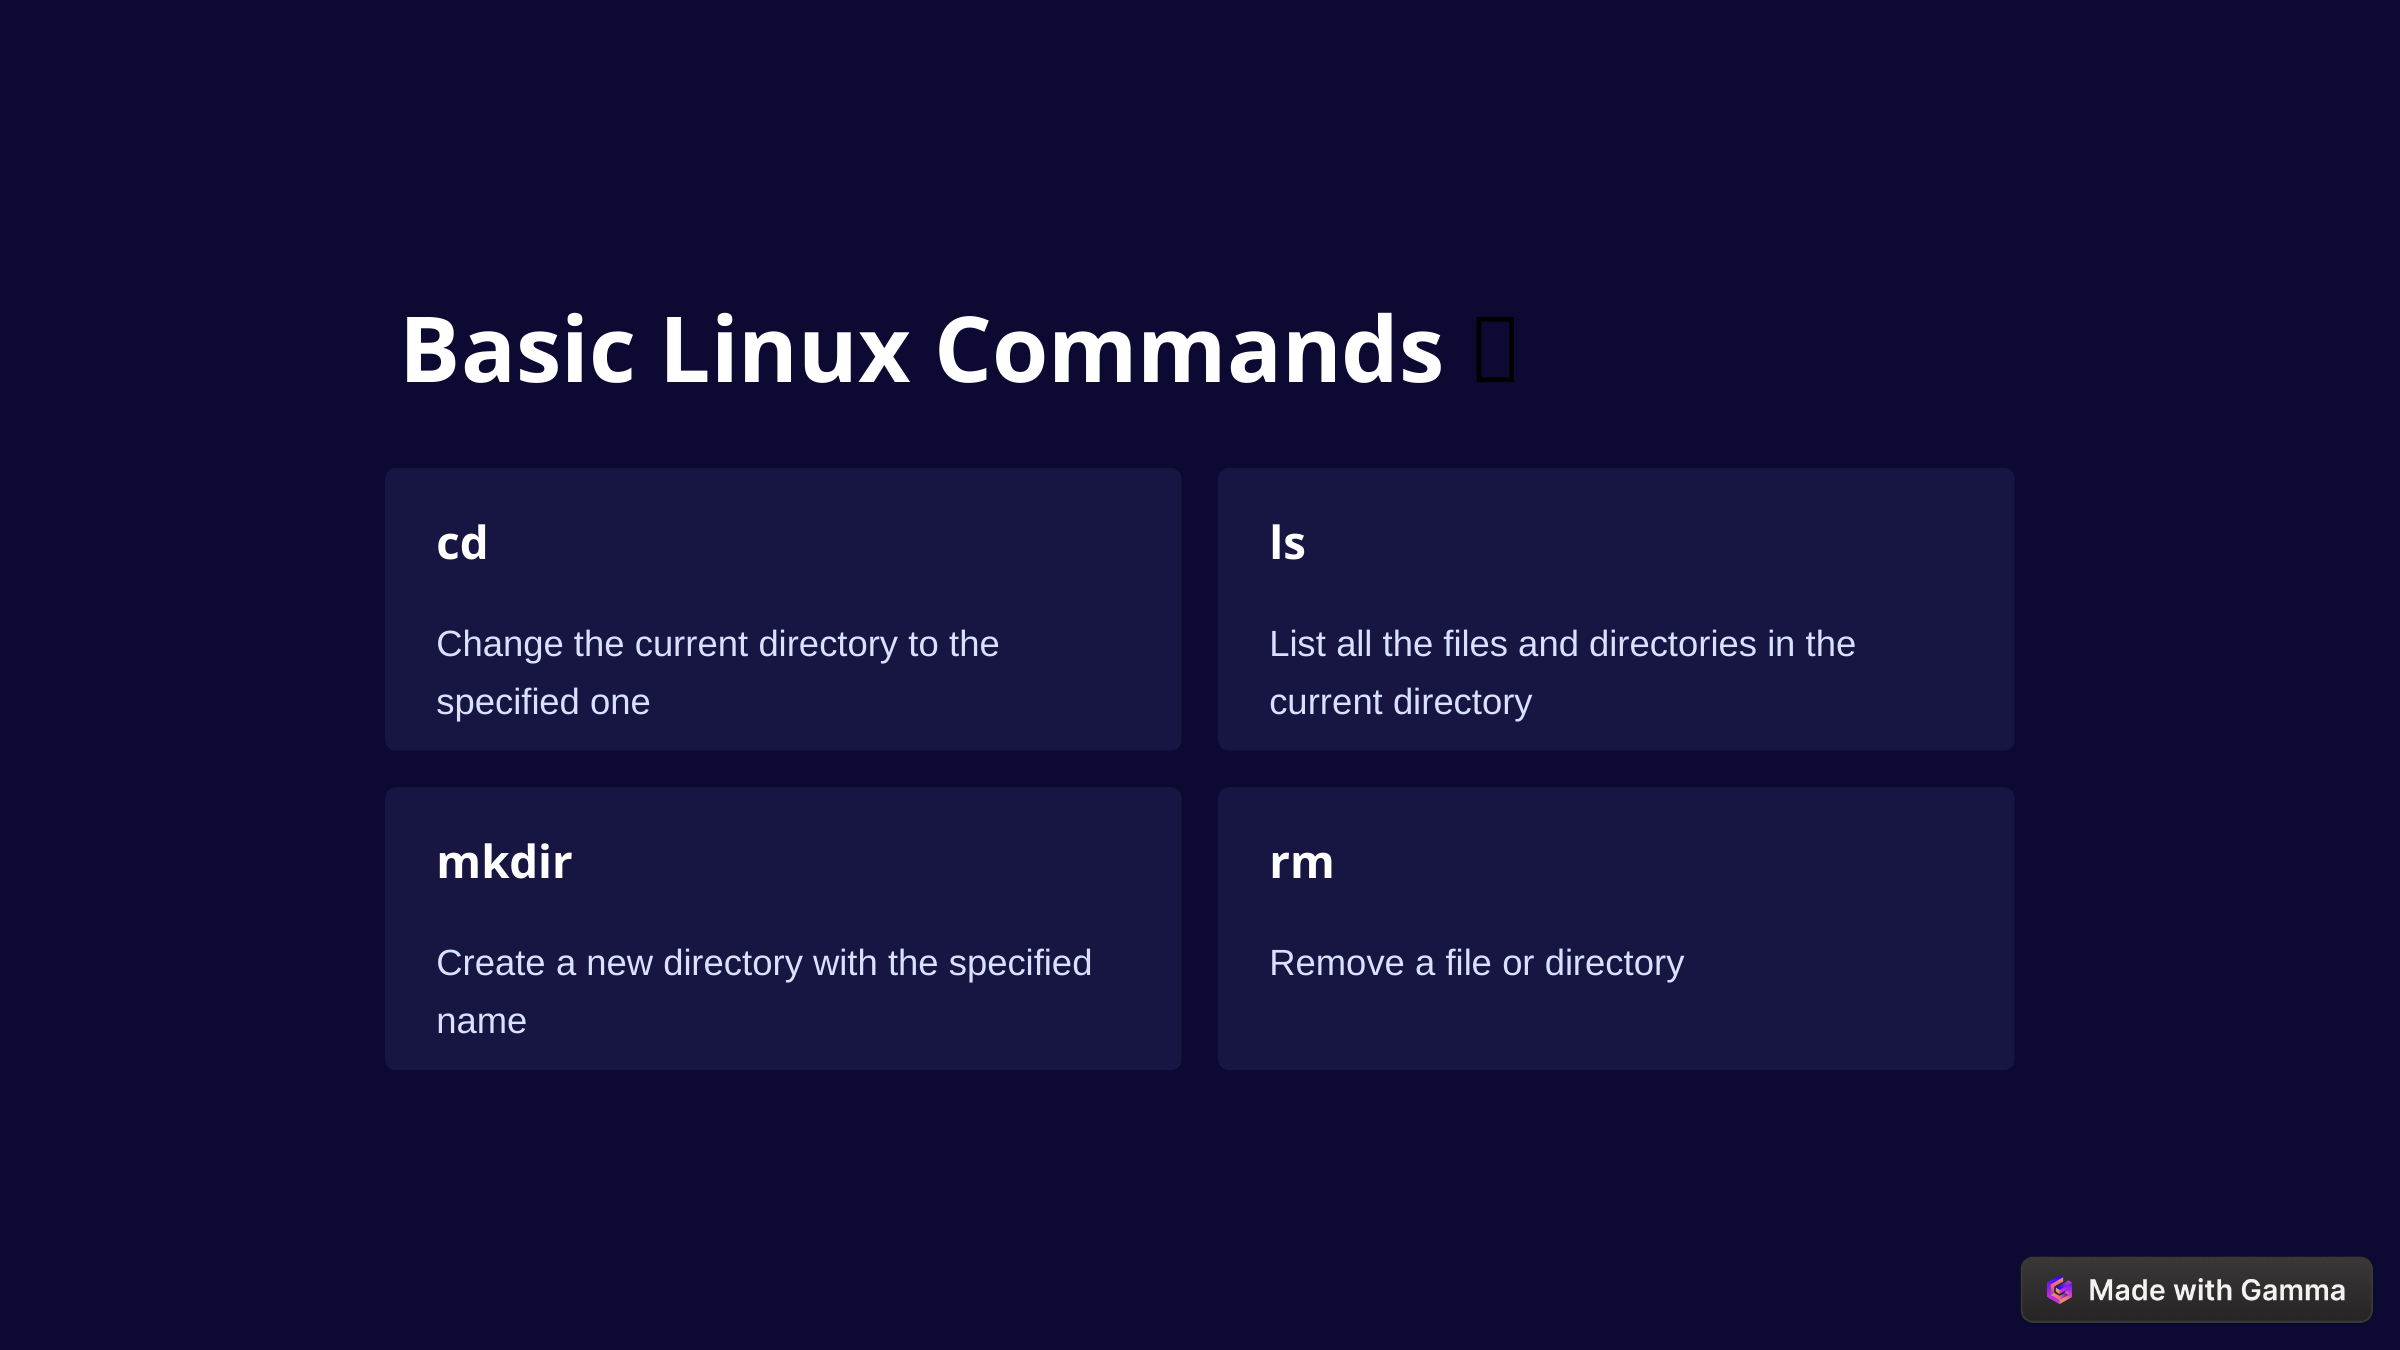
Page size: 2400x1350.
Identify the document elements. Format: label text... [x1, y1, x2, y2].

text_box mkdir [421, 823, 787, 881]
text_box Remove a file or directory [1254, 917, 1979, 976]
picture [2008, 1244, 2385, 1335]
text_box Basic Linux Commands 📝 [385, 279, 1717, 395]
text_box Change the current directory to the specified one [421, 597, 1146, 715]
text_box List all the files and directories in the current directory [1254, 597, 1979, 715]
text_box [1218, 787, 2015, 1071]
text_box rm [1254, 823, 1620, 881]
text_box Create a new directory with the specified name [421, 917, 1146, 1034]
text_box ls [1254, 504, 1620, 562]
text_box [0, 0, 2400, 1350]
text_box cd [421, 504, 787, 562]
text_box [385, 787, 1182, 1071]
text_box [385, 467, 1182, 751]
text_box [1218, 467, 2015, 751]
